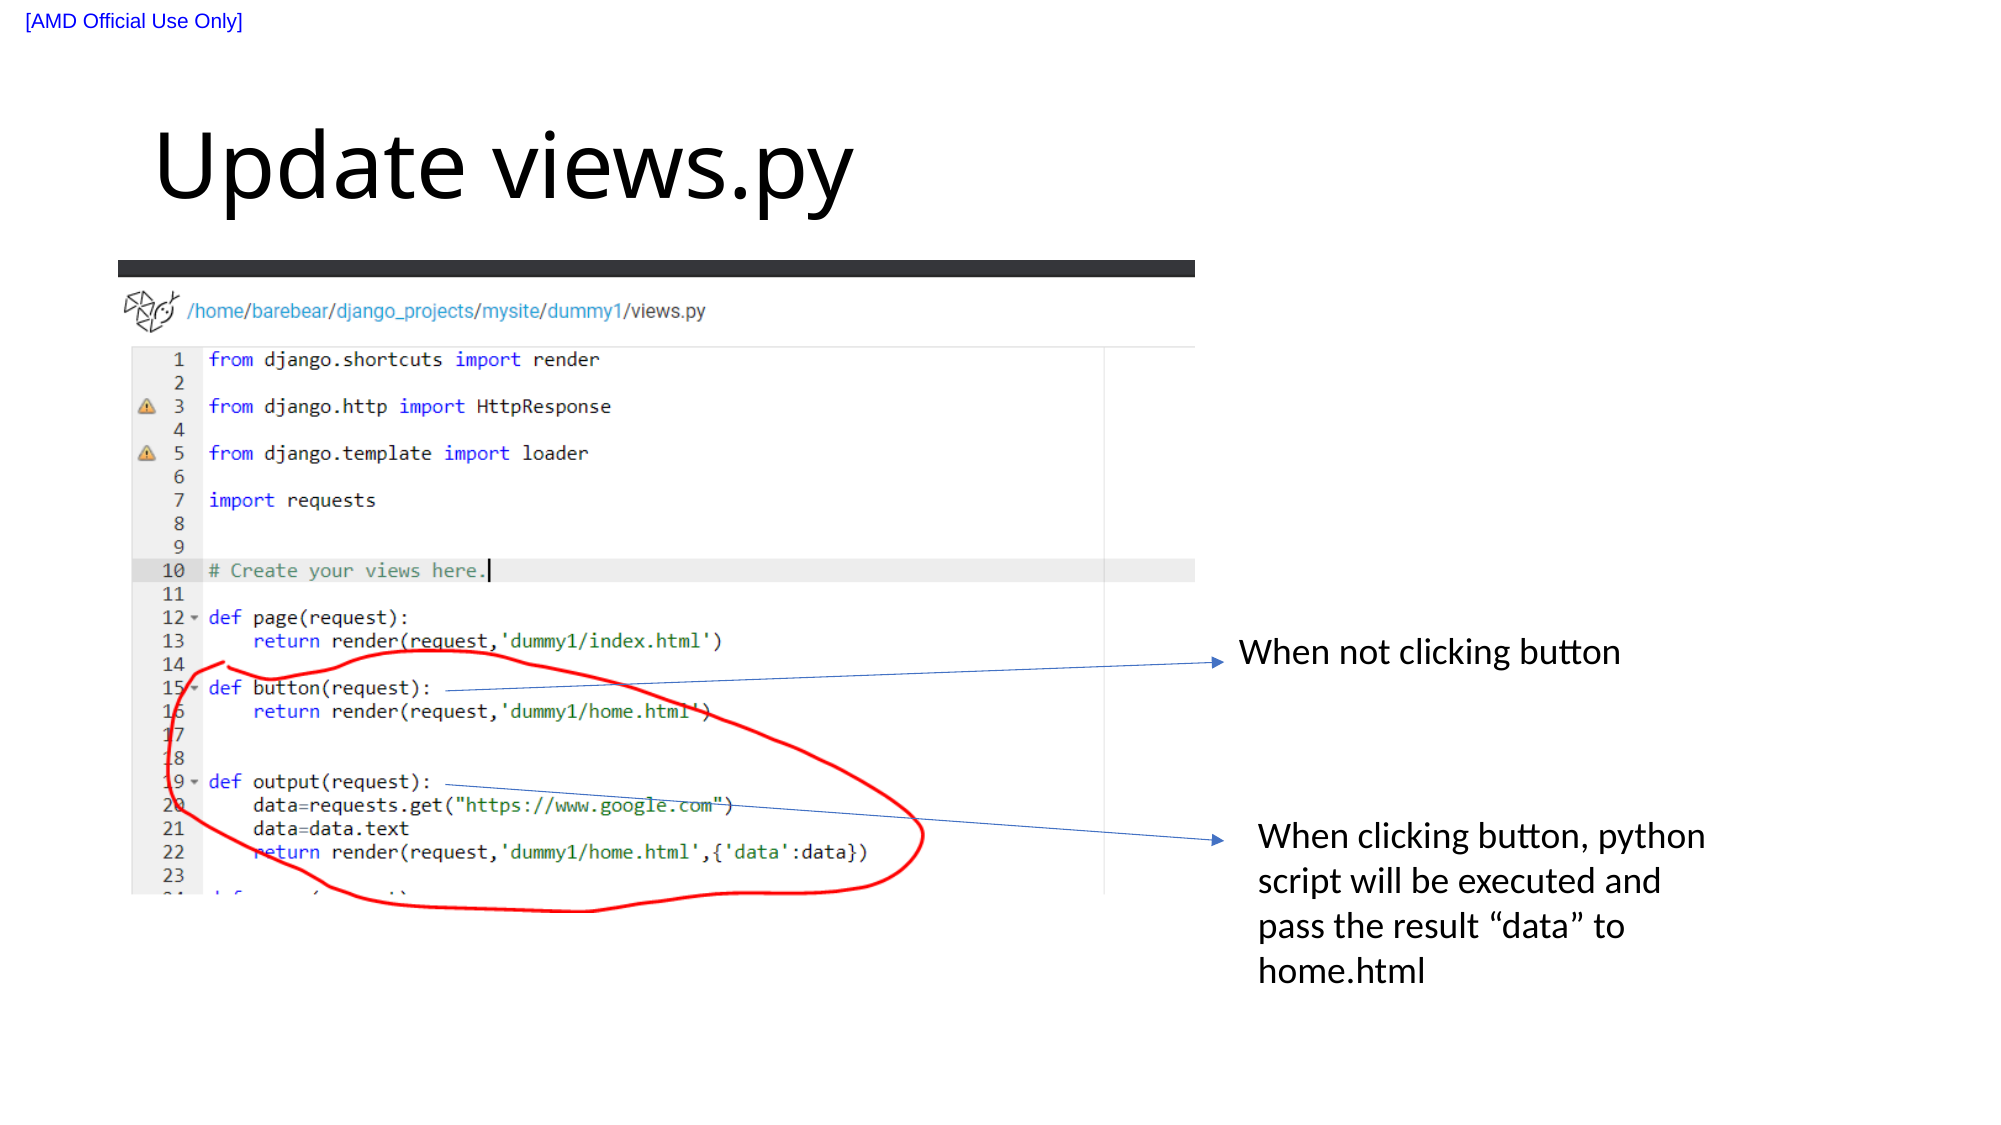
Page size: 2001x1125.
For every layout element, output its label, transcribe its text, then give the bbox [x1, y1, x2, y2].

text_box When clicking button, python script will be executed and pass the result “data” to home.html [1243, 804, 1739, 999]
text_box When not clicking button [1224, 619, 1720, 680]
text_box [445, 784, 1225, 841]
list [118, 260, 1195, 913]
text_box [445, 662, 1225, 691]
title Update views.py [137, 59, 1863, 278]
